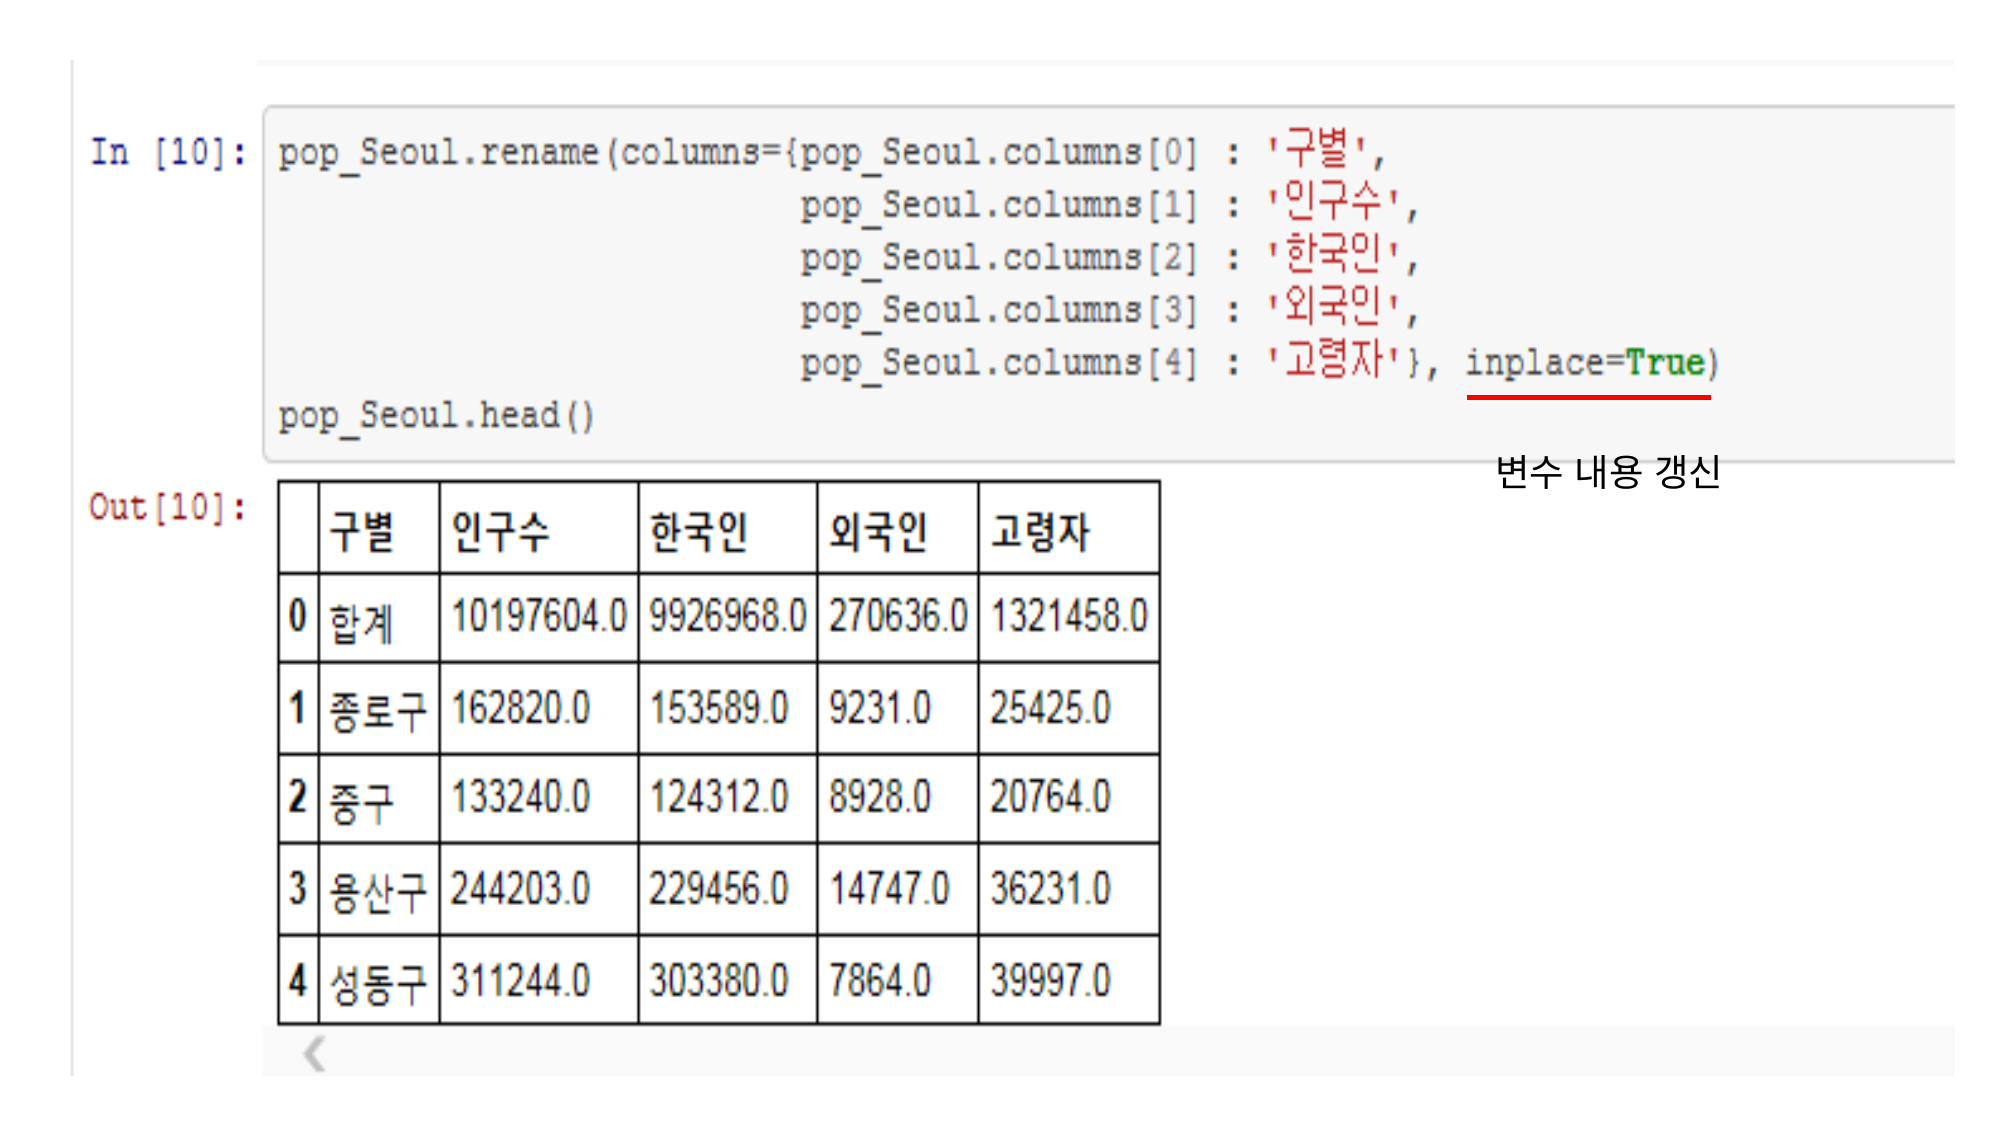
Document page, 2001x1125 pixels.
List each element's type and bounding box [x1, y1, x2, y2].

picture [59, 60, 1955, 1077]
